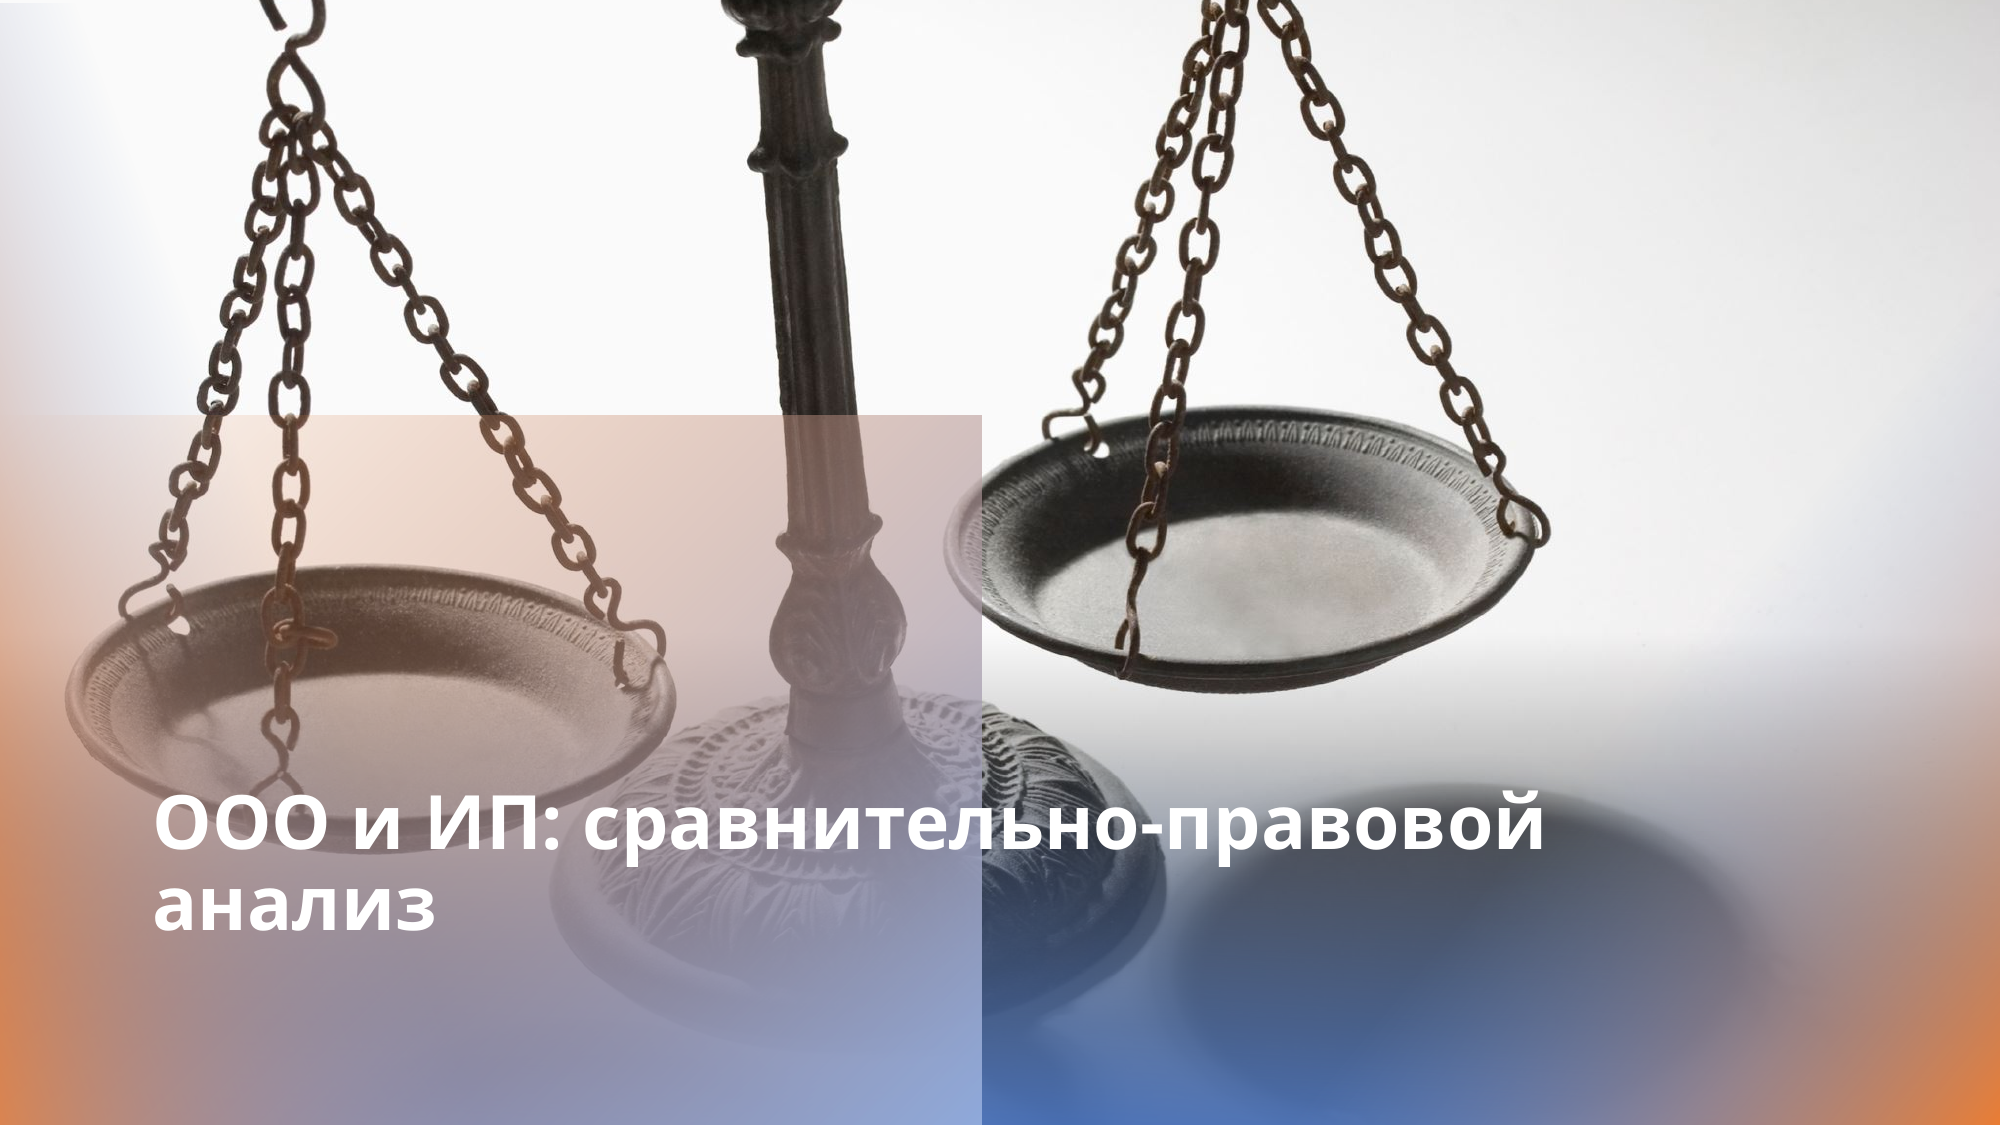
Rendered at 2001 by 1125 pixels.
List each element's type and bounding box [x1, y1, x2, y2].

text_box [0, 3, 2000, 1125]
